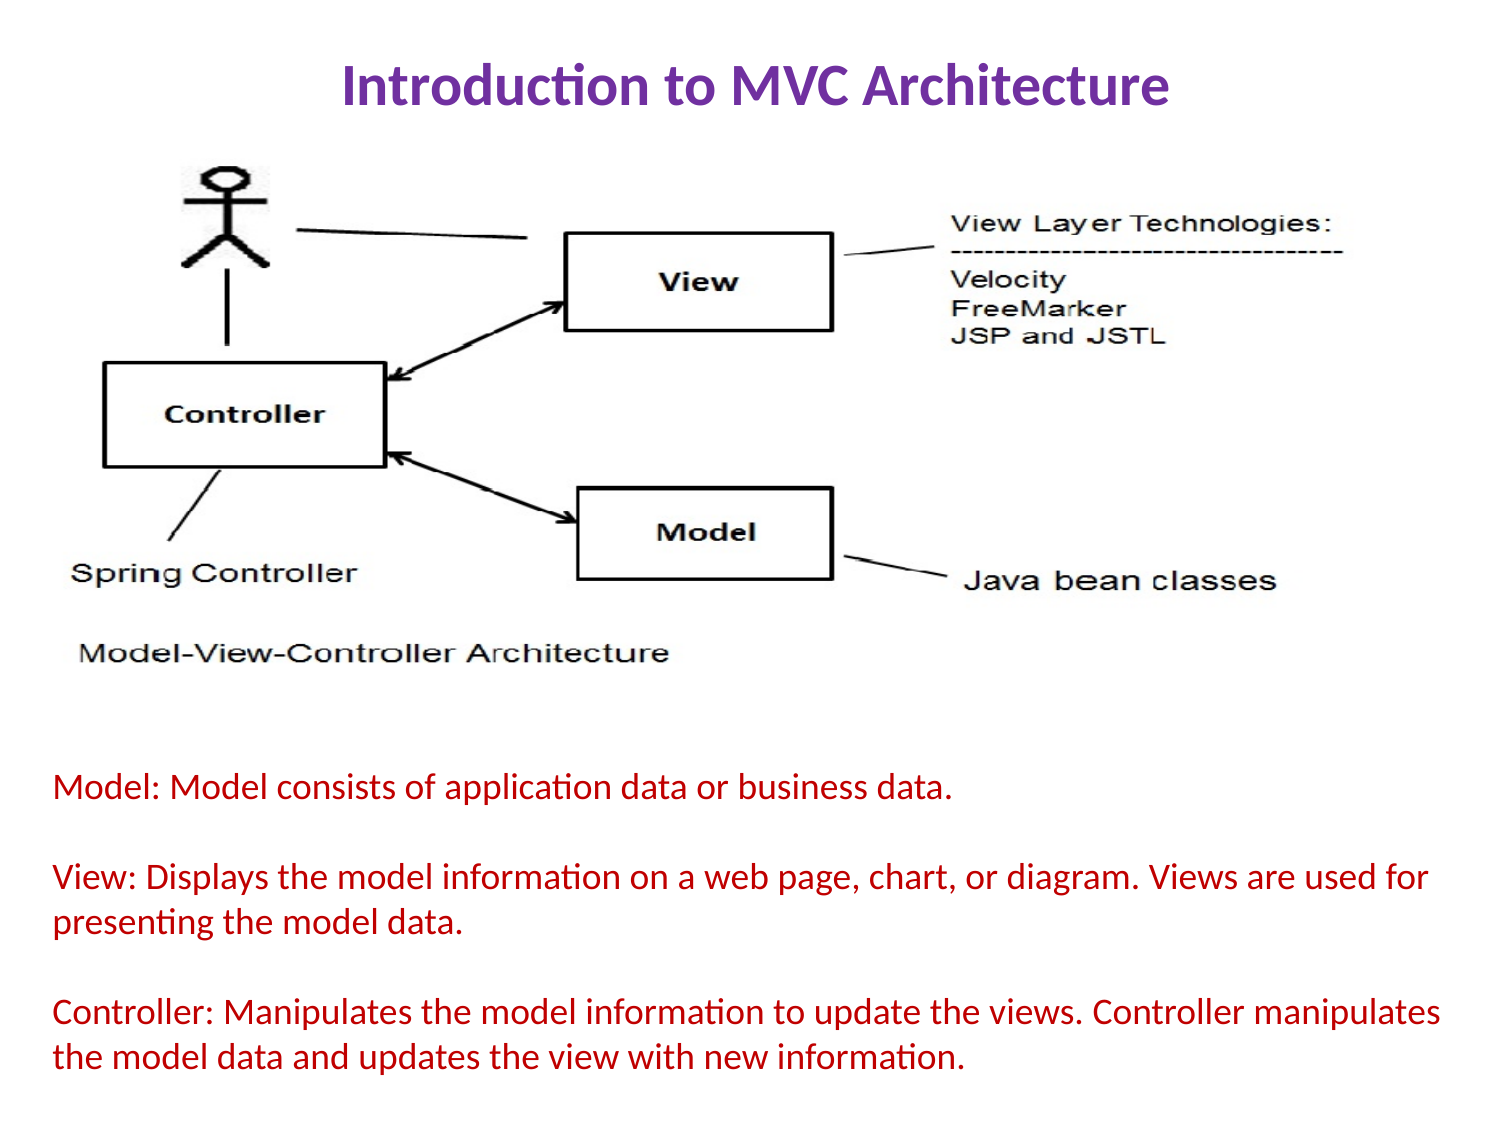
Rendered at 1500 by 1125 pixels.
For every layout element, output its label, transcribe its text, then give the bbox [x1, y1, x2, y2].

picture [38, 149, 1452, 738]
title Introduction to MVC Architecture [150, 37, 1363, 125]
text_box Model: Model consists of application data or business data. View: Displays the model information on a web page, chart, or diagram. Views are used for presenting the model data. Controller: Manipulates the model information to update the views. Controller manipulates the model data and updates the view with new information. [37, 754, 1463, 1084]
